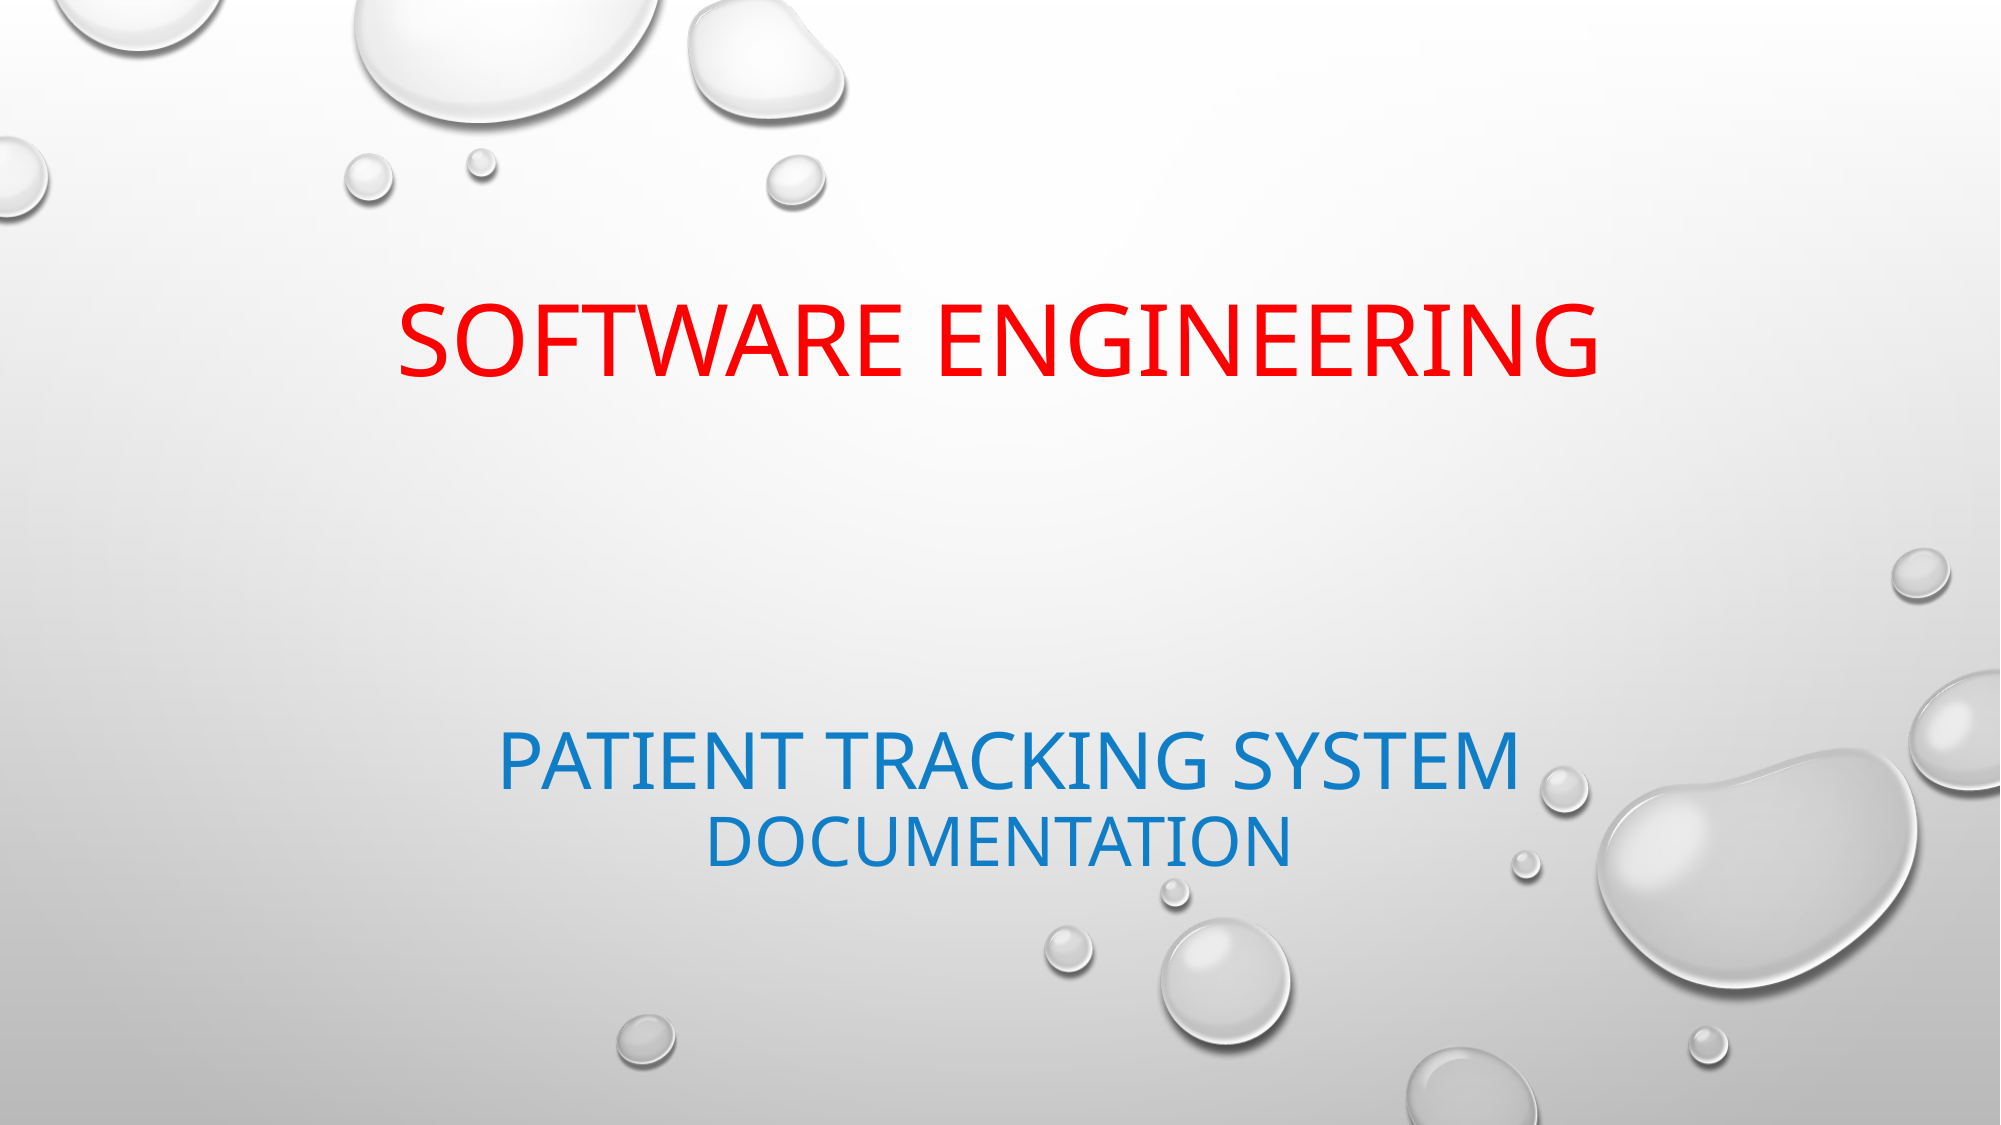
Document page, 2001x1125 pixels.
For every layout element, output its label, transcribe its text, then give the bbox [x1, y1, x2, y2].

title Software engineering patient tracking system documentation [287, 213, 1713, 889]
picture [0, 0, 2000, 1125]
